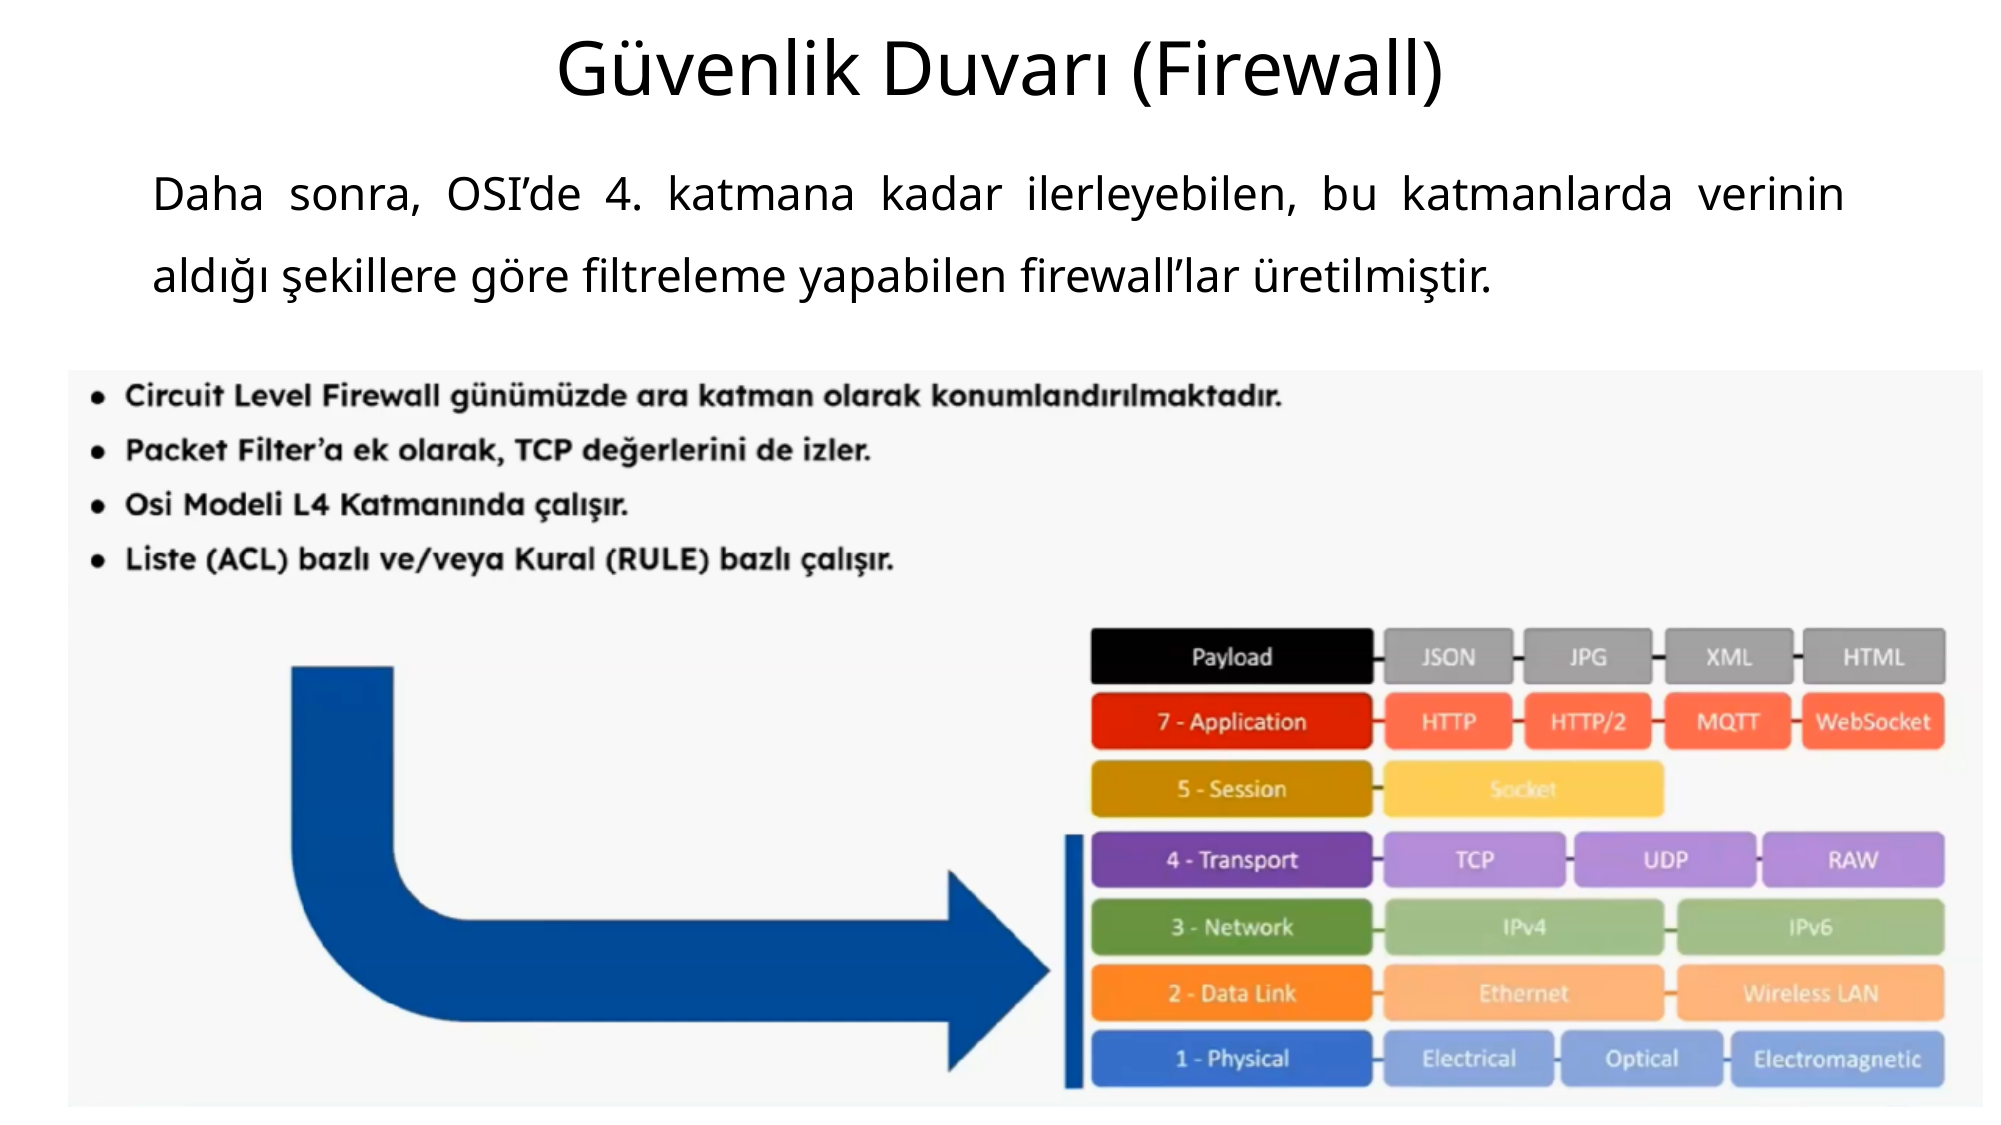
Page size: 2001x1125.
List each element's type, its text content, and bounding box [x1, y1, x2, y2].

picture [67, 369, 1983, 1107]
title Güvenlik Duvarı (Firewall) [137, 18, 1863, 112]
list Daha sonra, OSI’de 4. katmana kadar ilerleyebilen, bu katmanlarda verinin aldığı şekillere göre filtreleme yapabilen firewall’lar üretilmiştir. [137, 129, 1863, 369]
